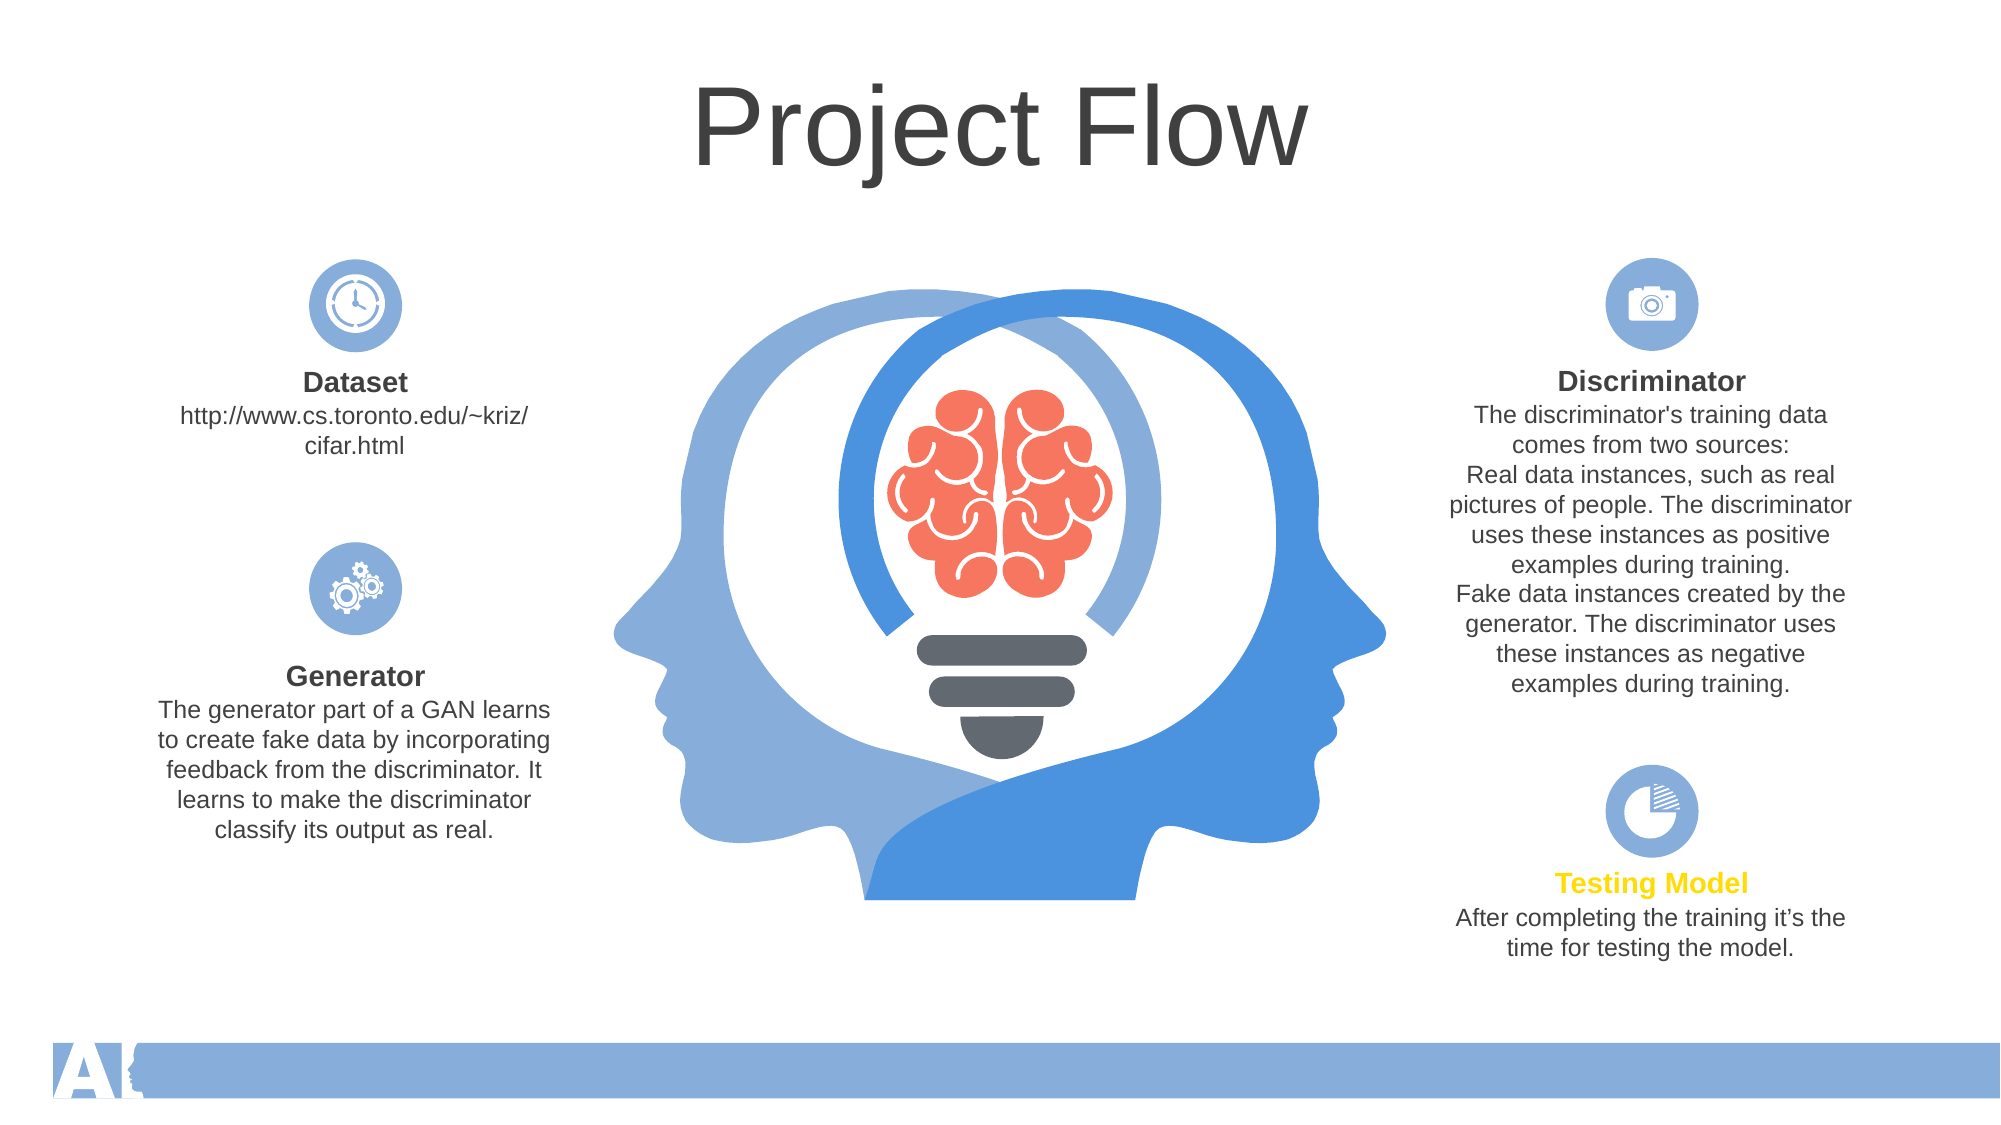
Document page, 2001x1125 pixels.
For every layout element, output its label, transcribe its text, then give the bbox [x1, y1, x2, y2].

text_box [887, 390, 1113, 599]
text_box [308, 541, 404, 637]
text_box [137, 649, 574, 854]
text_box [1604, 256, 1700, 352]
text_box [613, 289, 1387, 901]
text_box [1434, 856, 1870, 970]
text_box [1434, 354, 1870, 710]
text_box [137, 355, 574, 469]
text_box [324, 273, 387, 334]
text_box [308, 258, 404, 354]
text_box [1623, 782, 1681, 840]
text_box [1604, 763, 1700, 856]
text_box [1627, 285, 1677, 322]
text_box [328, 560, 385, 615]
list Project Flow [0, 55, 2000, 186]
